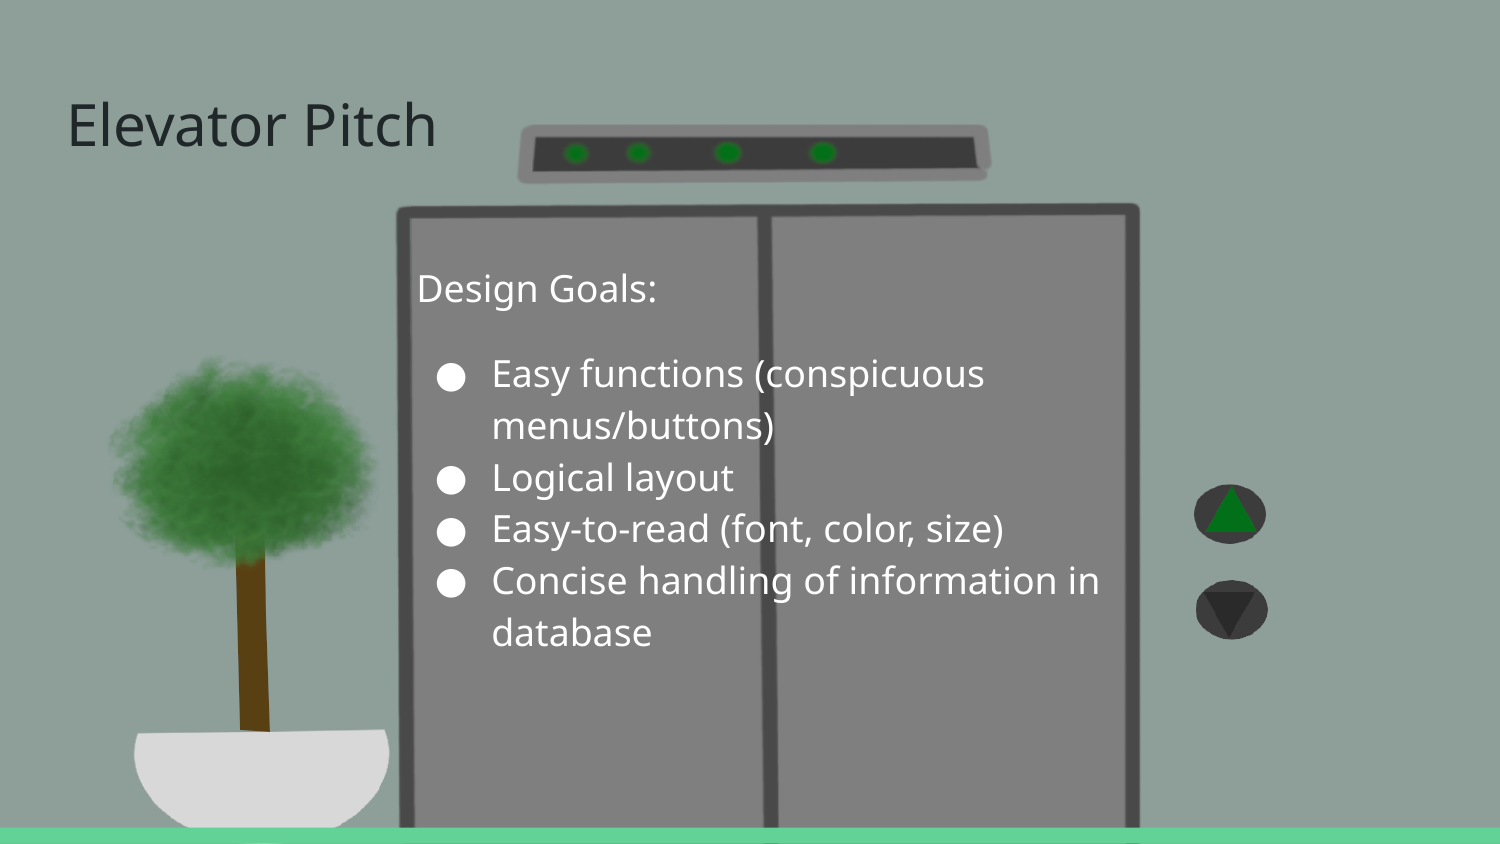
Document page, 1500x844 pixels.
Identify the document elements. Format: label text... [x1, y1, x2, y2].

picture [0, 0, 1500, 827]
list Design Goals: Easy functions (conspicuous menus/buttons) Logical layout Easy-to-read (font, color, size) Concise handling of information in database [401, 243, 1131, 844]
title Elevator Pitch [51, 72, 1449, 167]
